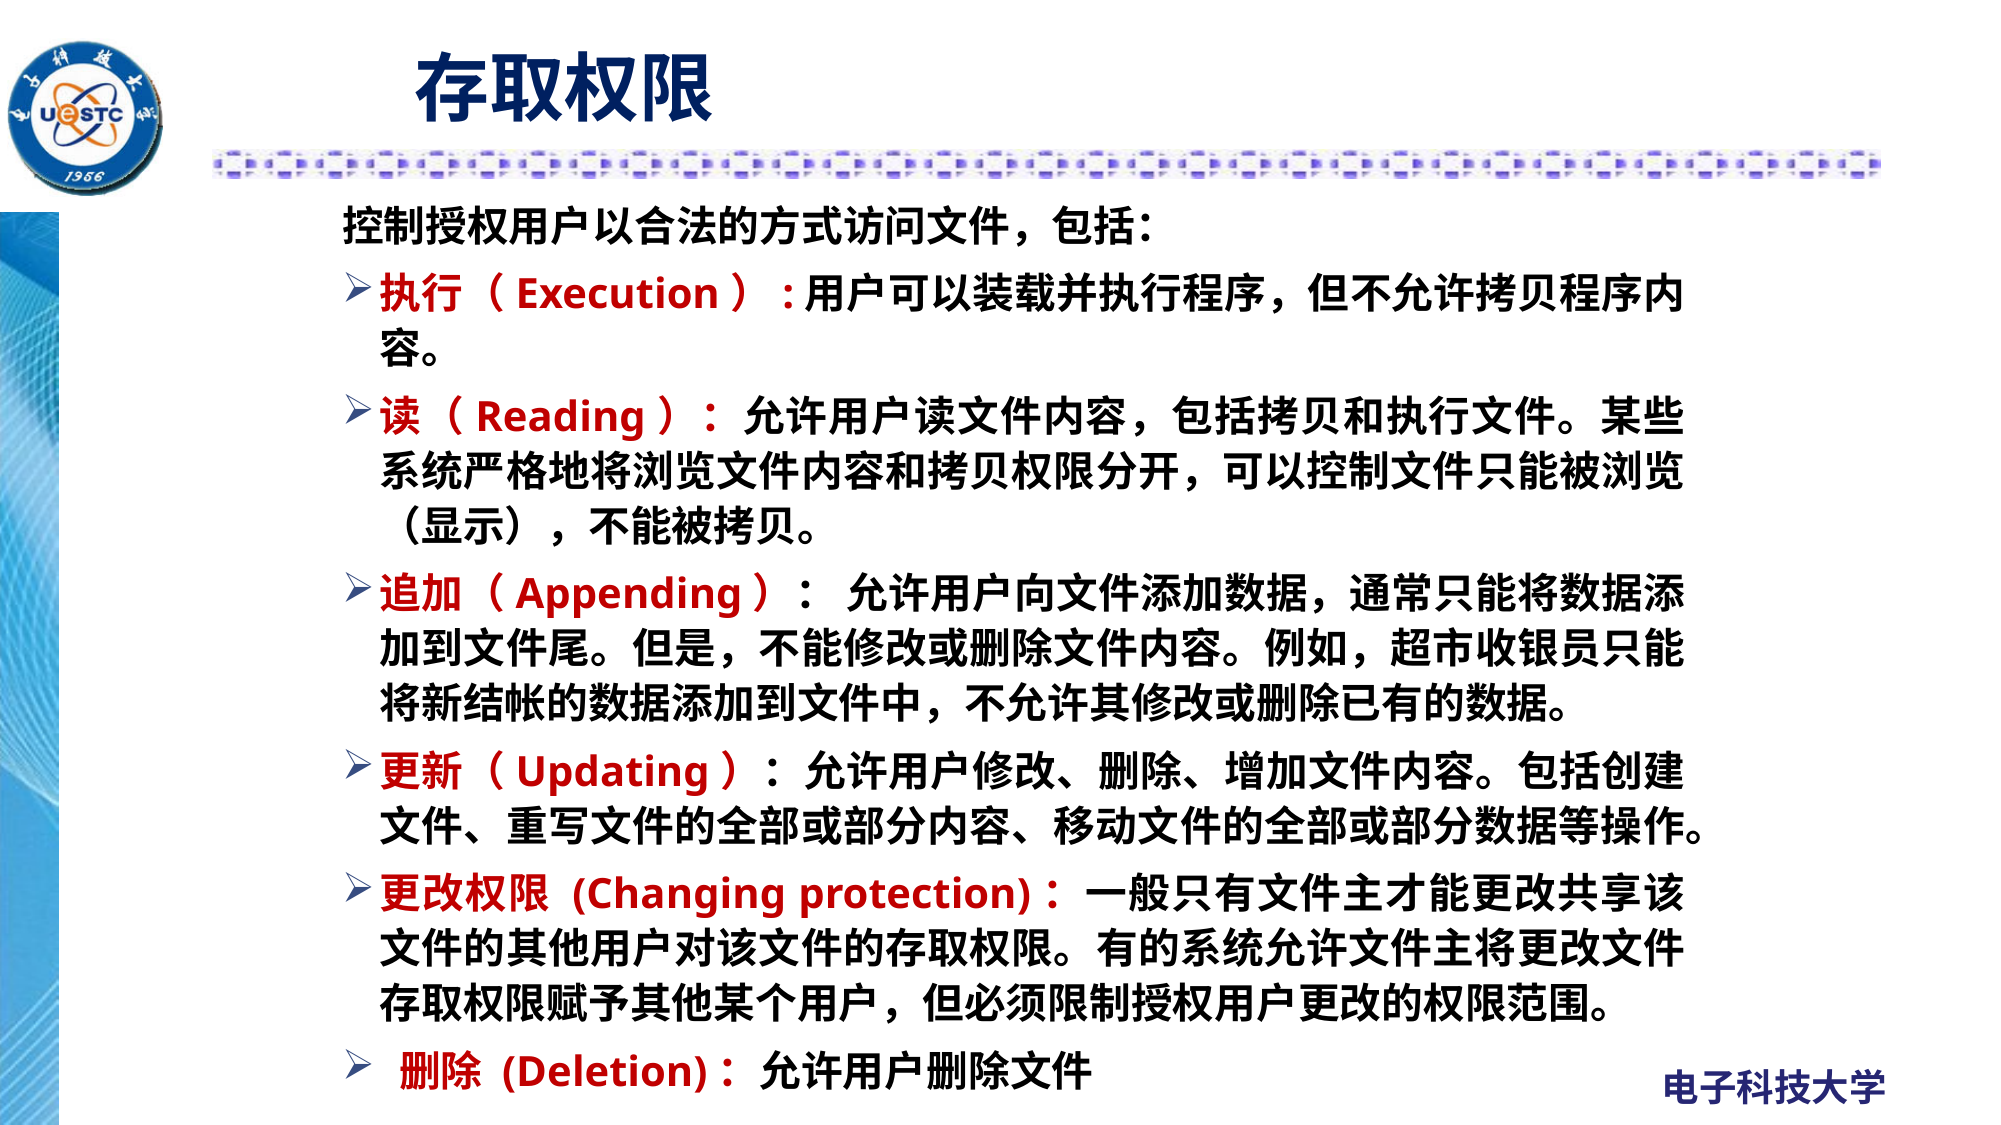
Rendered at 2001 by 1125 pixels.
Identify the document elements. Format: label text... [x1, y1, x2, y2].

picture [212, 149, 399, 179]
title 存取权限 [399, 43, 1663, 187]
picture [0, 212, 59, 1125]
picture [7, 30, 163, 197]
picture [1663, 149, 1881, 179]
list 控制授权用户以合法的方式访问文件，包括： 执行（Execution）:用户可以装载并执行程序，但不允许拷贝程序内容。 读（Reading）：允许用户读文件内容，包括拷贝和执行文件。某些系统严格地将浏览文件内容和拷贝权限分开，可以控制文件只能被浏览（显示），不能被拷贝。 追加（Appending）： 允许用户向文件添加数据，通常只能将数据添加到文件尾。但是，不能修改或删除文件内容。例如，超市收银员只能将新结帐的数据添加到文件中，不允许其修改或删除已有的数据。 更新（Updating）：允许用户修改、删除、增加文件内容。包括创建文件、重写文件的全部或部分内容、移动文件的全部或部分数据等操作。 更改权限 (Changing protection)：一般只有文件主才能更改共享该文件的其他用户对该文件的存取权限。有的系统允许文件主将更改文件存取权限赋予其他某个用户，但必须限制授权用户更改的权限范围。 删除 (Deletion)：允许用户删除文件 [327, 187, 1700, 1063]
